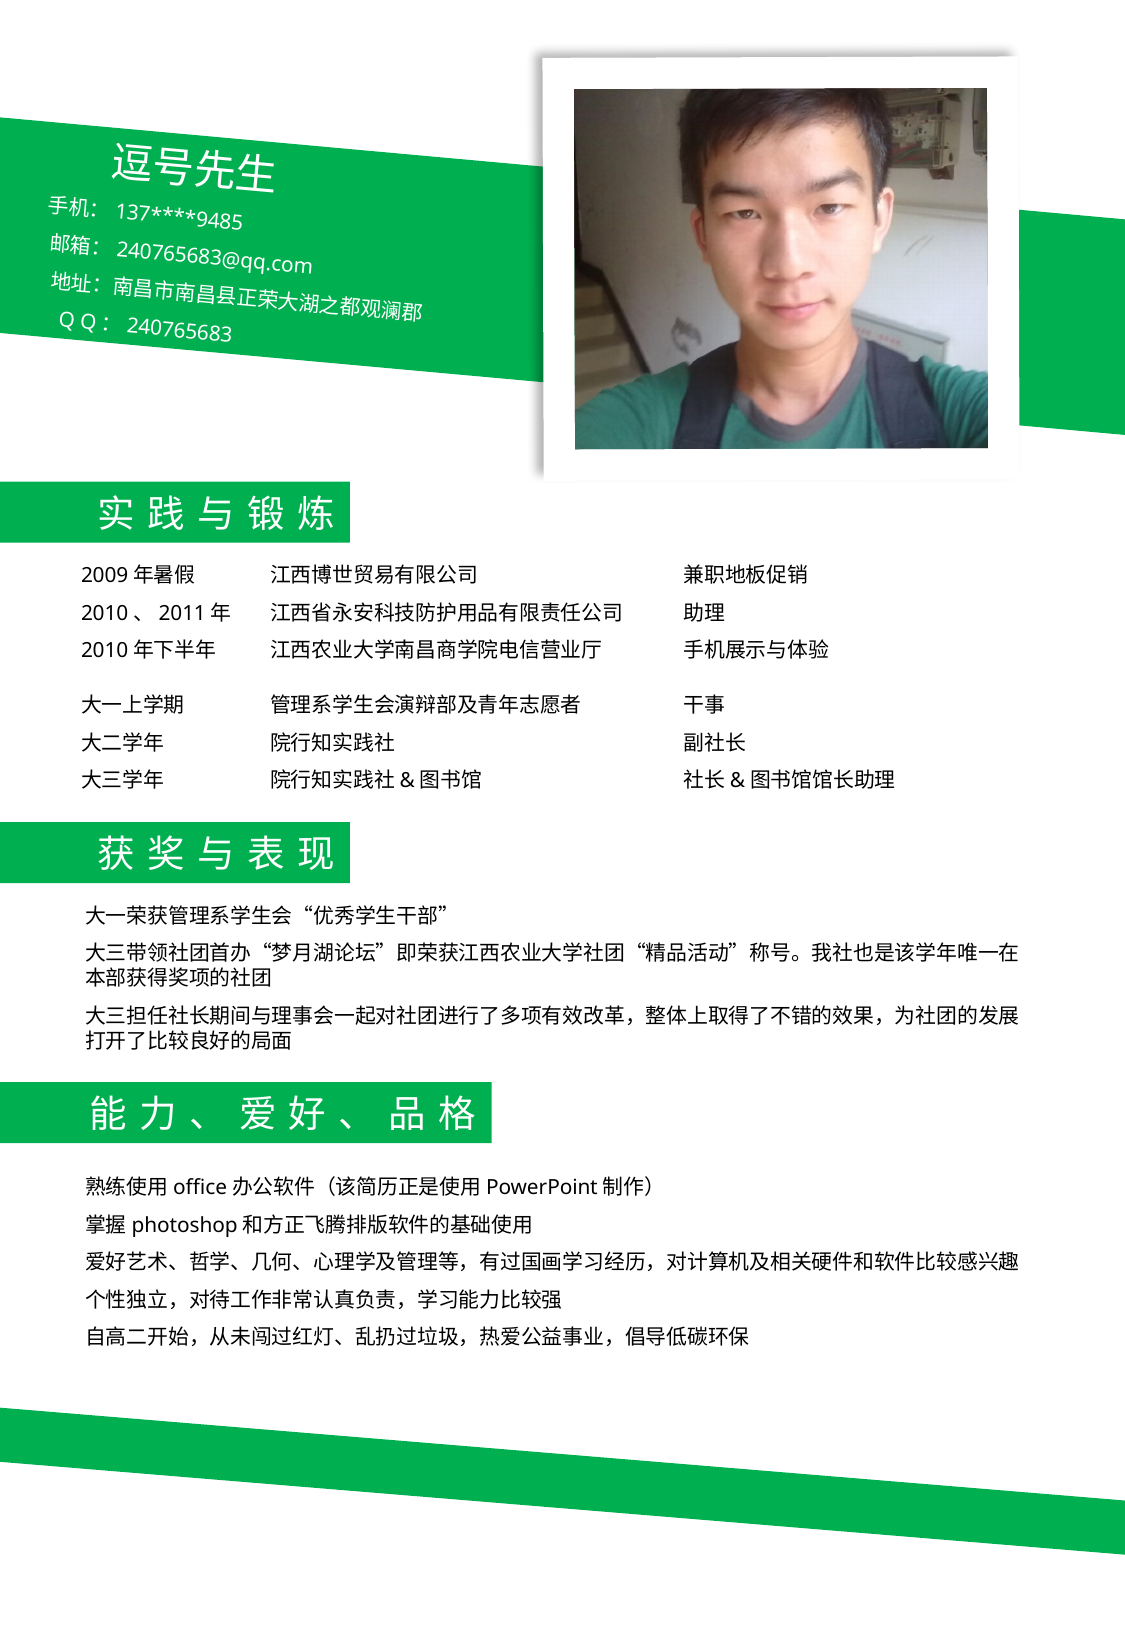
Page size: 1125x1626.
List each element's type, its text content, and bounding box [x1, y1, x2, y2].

picture [574, 88, 988, 450]
text_box [0, 1405, 1125, 1557]
text_box 熟练使用office办公软件（该简历正是使用PowerPoint制作） 掌握photoshop和方正飞腾排版软件的基础使用 爱好艺术、哲学、几何、心理学及管理等，有过国画学习经历，对计算机及相关硬件和软件比较感兴趣 个性独立，对待工作非常认真负责，学习能力比较强 自高二开始，从未闯过红灯、乱扔过垃圾，热爱公益事业，倡导低碳环保 [70, 1166, 1071, 1357]
text_box 2009年暑假 2010、2011年 2010年下半年 [66, 554, 255, 670]
text_box 能力、爱好、品格 [0, 1080, 494, 1145]
text_box 江西博世贸易有限公司 江西省永安科技防护用品有限责任公司 江西农业大学南昌商学院电信营业厅 [255, 554, 657, 670]
text_box 干事 副社长 社长&图书馆馆长助理 [668, 684, 929, 800]
text_box 实践与锻炼 [0, 480, 352, 545]
text_box 管理系学生会演辩部及青年志愿者 院行知实践社 院行知实践社&图书馆 [255, 684, 657, 800]
text_box 逗号先生 手机：137****9485 邮箱：240765683@qq.com 地址：南昌市南昌县正荣大湖之都观澜郡 Q Q：240765683 [1019, 209, 1125, 435]
text_box 大一荣获管理系学生会“优秀学生干部” 大三带领社团首办“梦月湖论坛”即荣获江西农业大学社团“精品活动”称号。我社也是该学年唯一在本部获得奖项的社团 大三担任社长期间与理事会一起对社团进行了多项有效改革，整体上取得了不错的效果，为社团的发展打开了比较良好的局面 [70, 895, 1047, 1060]
text_box 获奖与表现 [0, 820, 352, 885]
text_box 逗号先生 手机：137****9485 邮箱：240765683@qq.com 地址：南昌市南昌县正荣大湖之都观澜郡 Q Q：240765683 [0, 117, 530, 382]
text_box 兼职地板促销 助理 手机展示与体验 [668, 554, 894, 670]
text_box 大一上学期 大二学年 大三学年 [66, 684, 244, 800]
